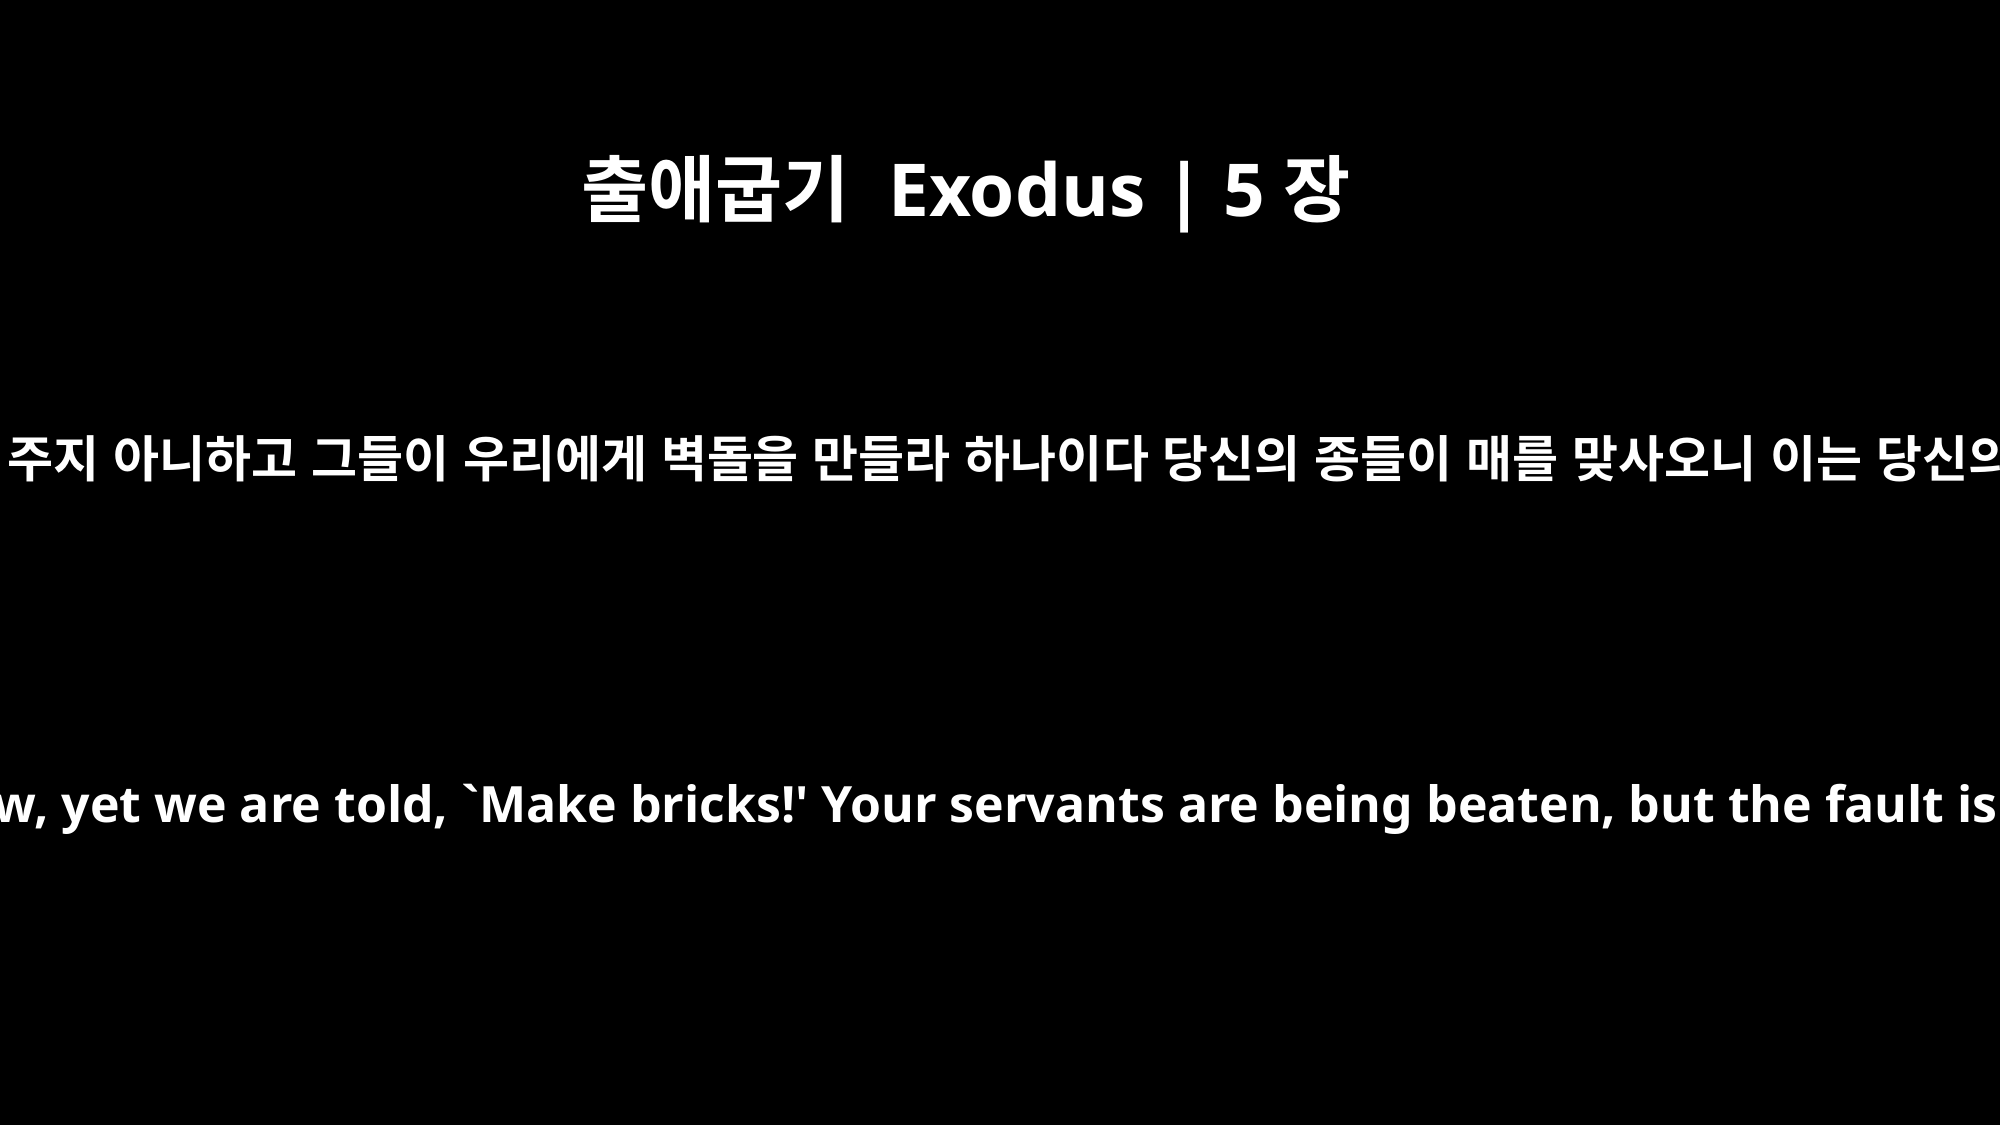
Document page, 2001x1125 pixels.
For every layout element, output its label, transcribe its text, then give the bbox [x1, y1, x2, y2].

text_box Your servants are given no straw, yet we are told, `Make bricks!' Your servants are being beaten, but the fault is with your own people." [0, 764, 2000, 840]
text_box 출애굽기 Exodus | 5장 [566, 136, 1366, 239]
text_box 16 당신의 종들에게 짚을 주지 아니하고 그들이 우리에게 벽돌을 만들라 하나이다 당신의 종들이 매를 맞사오니 이는 당신의 백성의 죄니이다 [0, 359, 2000, 495]
